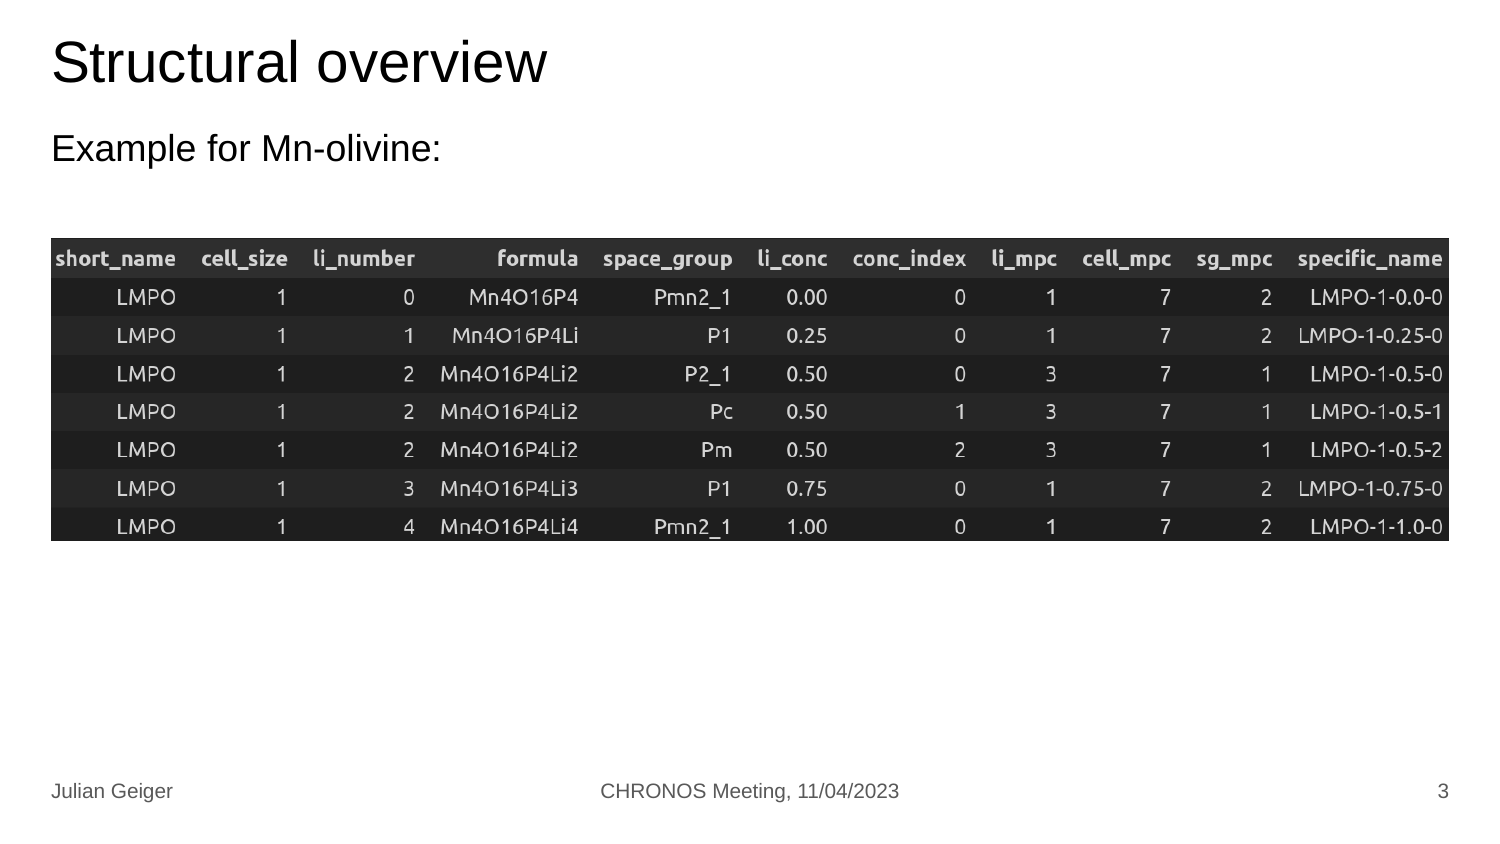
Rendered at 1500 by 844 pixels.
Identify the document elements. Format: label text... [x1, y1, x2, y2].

slide_number ‹#› [1410, 548, 1449, 844]
list Example for Mn-olivine: [51, 123, 525, 173]
text_box Julian Geiger [51, 777, 180, 803]
title Structural overview [51, 29, 1449, 124]
text_box CHRONOS Meeting, 11/04/2023 [557, 777, 943, 803]
picture [50, 238, 1450, 542]
